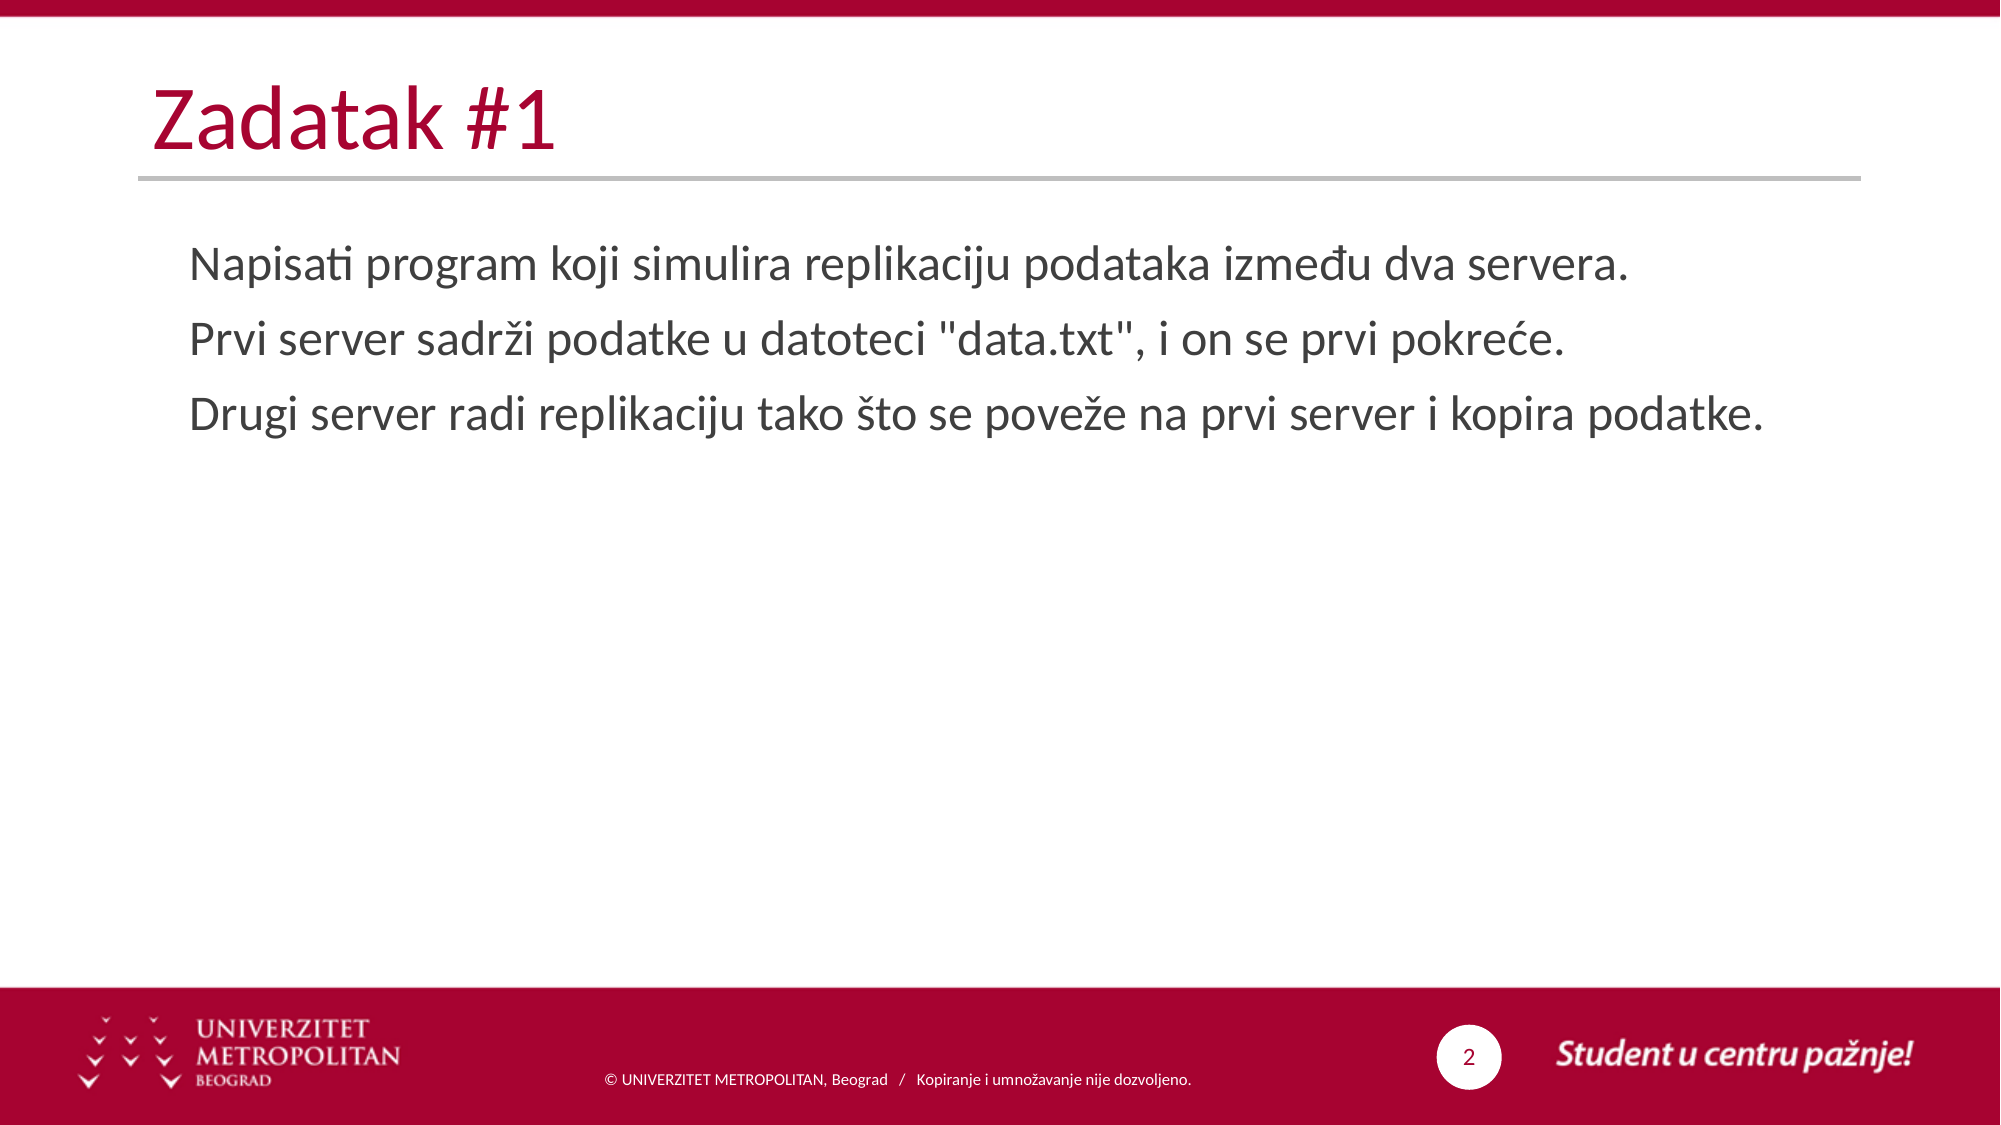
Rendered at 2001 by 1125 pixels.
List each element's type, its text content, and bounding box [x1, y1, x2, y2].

title Zadatak #1 [137, 63, 1863, 202]
picture [0, 0, 2000, 1125]
list Napisati program koji simulira replikaciju podataka između dva servera. Prvi server sadrži podatke u datoteci "data.txt", i on se prvi pokreće. Drugi server radi replikaciju tako što se poveže na prvi server i kopira podatke. [137, 230, 1863, 944]
